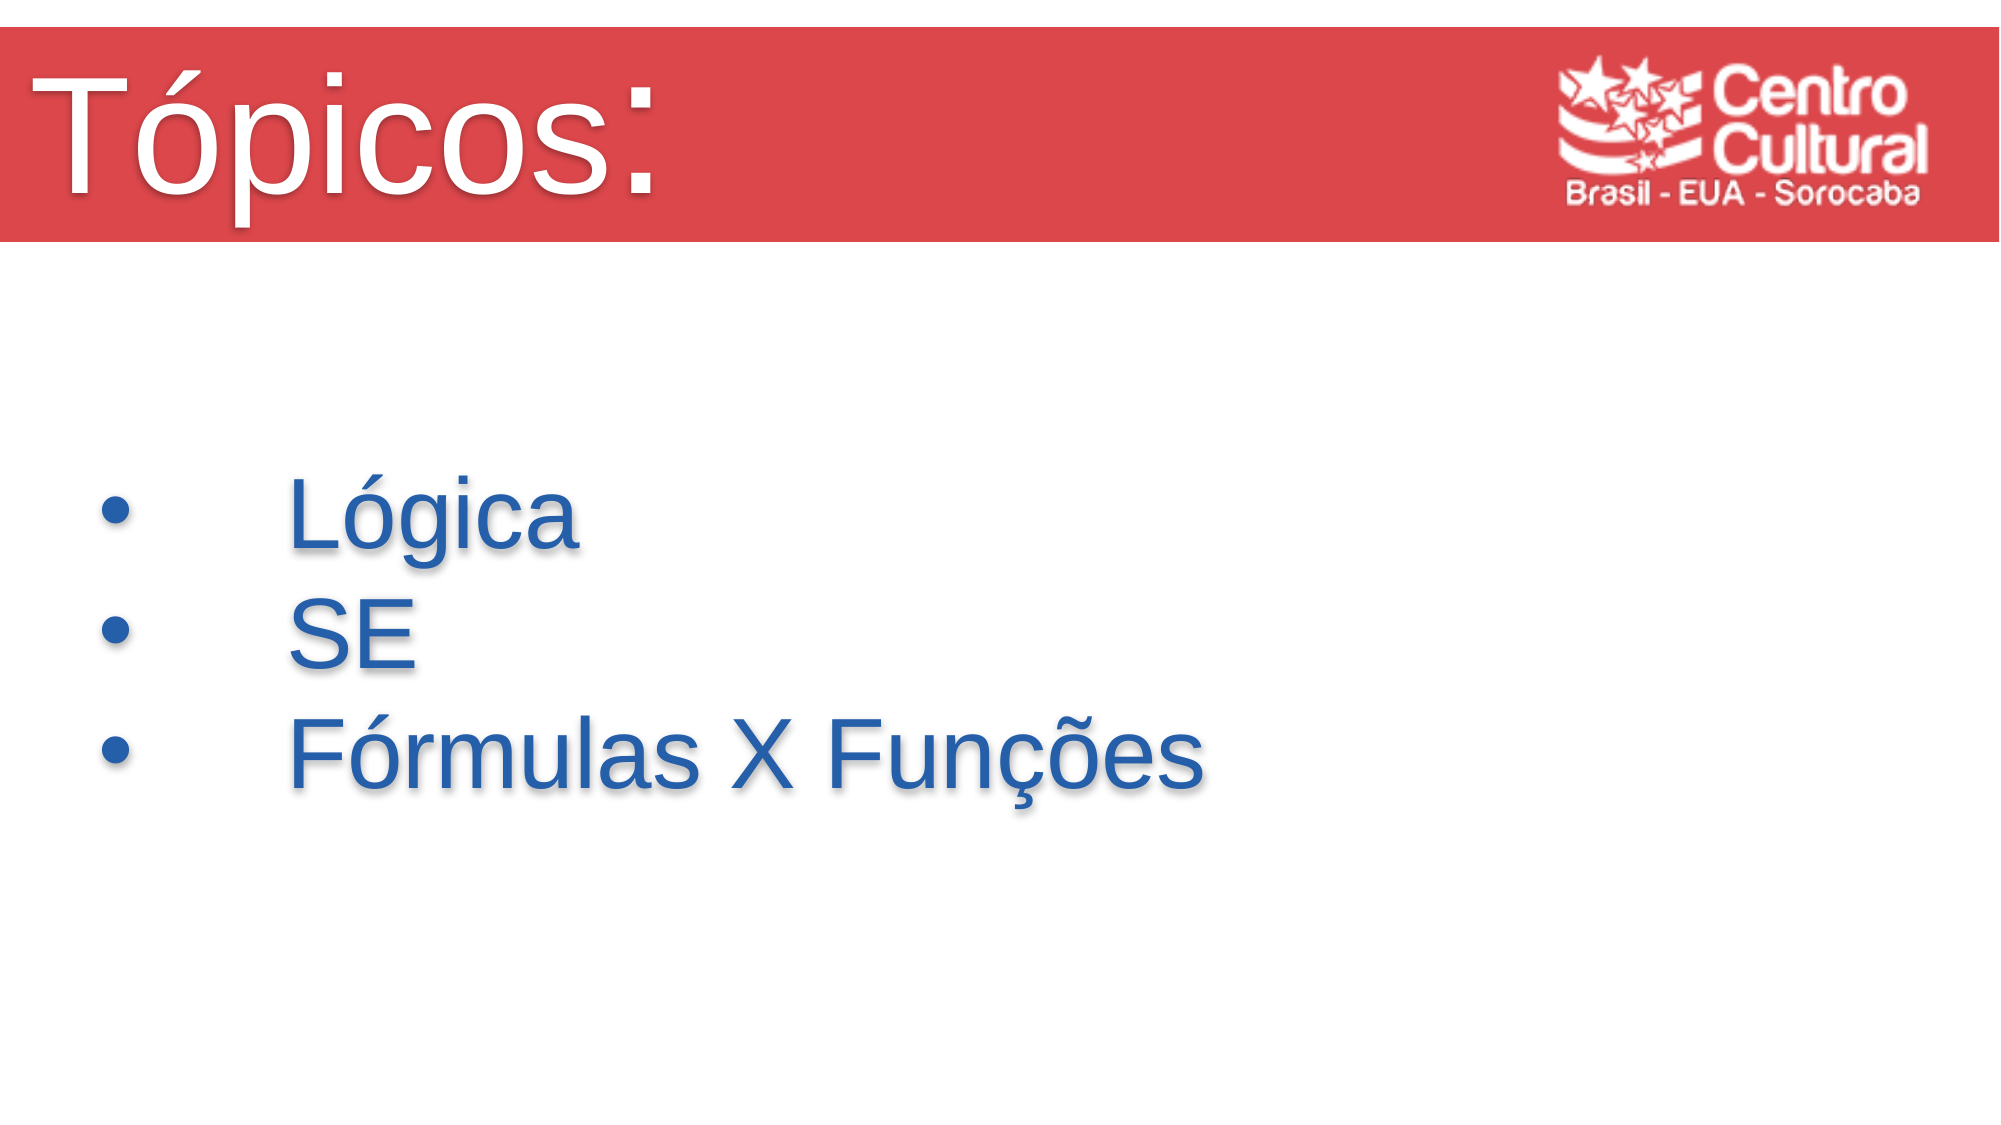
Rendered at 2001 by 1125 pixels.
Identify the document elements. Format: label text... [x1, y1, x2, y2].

text_box [0, 25, 2000, 244]
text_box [1477, 54, 2000, 216]
text_box Lógica SE Fórmulas X Funções [83, 386, 1809, 992]
title Tópicos: [0, 13, 700, 214]
